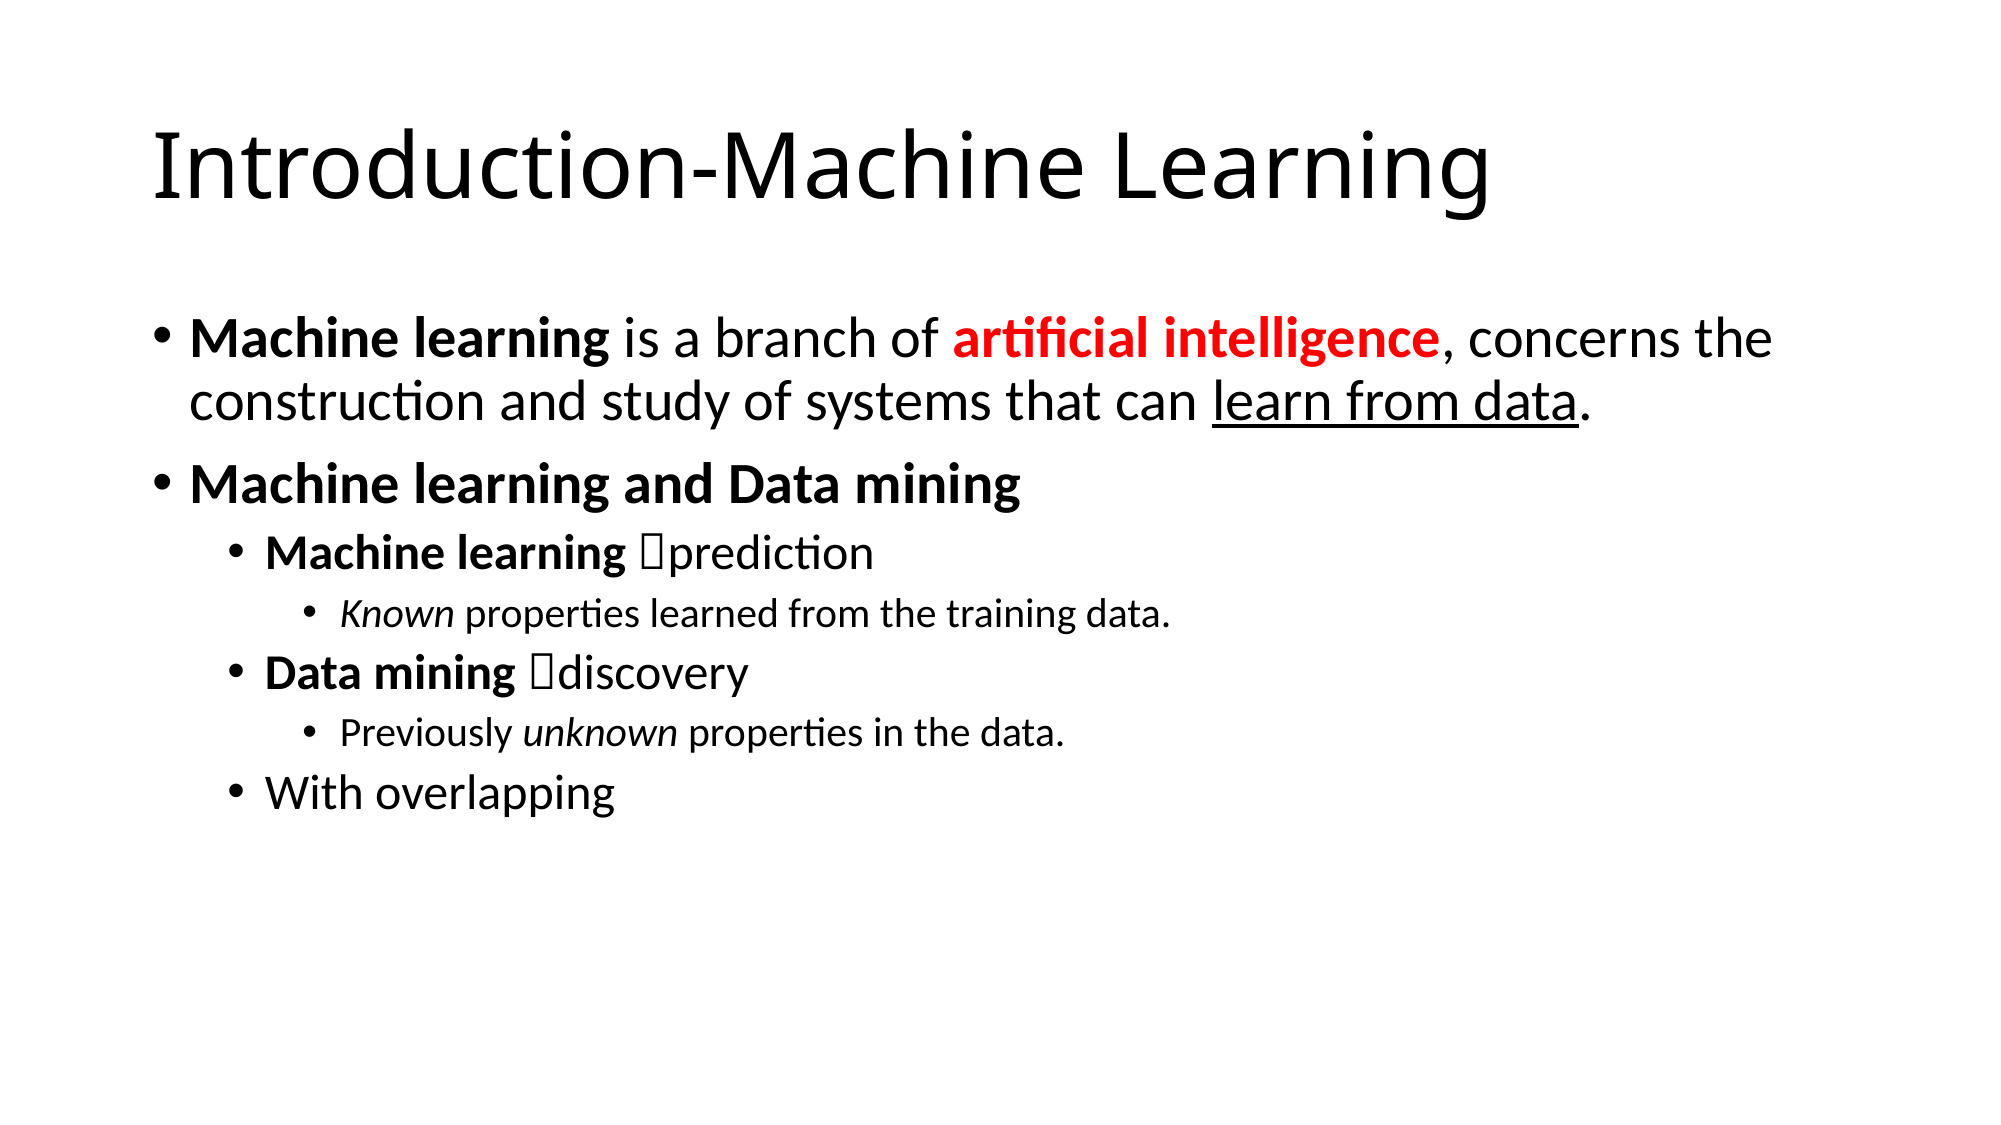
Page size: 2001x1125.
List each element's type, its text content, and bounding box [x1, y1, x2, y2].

list Machine learning is a branch of artificial intelligence, concerns the construction and study of systems that can learn from data. Machine learning and Data mining Machine learning prediction Known properties learned from the training data. Data mining discovery Previously unknown properties in the data. With overlapping [137, 299, 1863, 1014]
title Introduction-Machine Learning [137, 59, 1863, 278]
